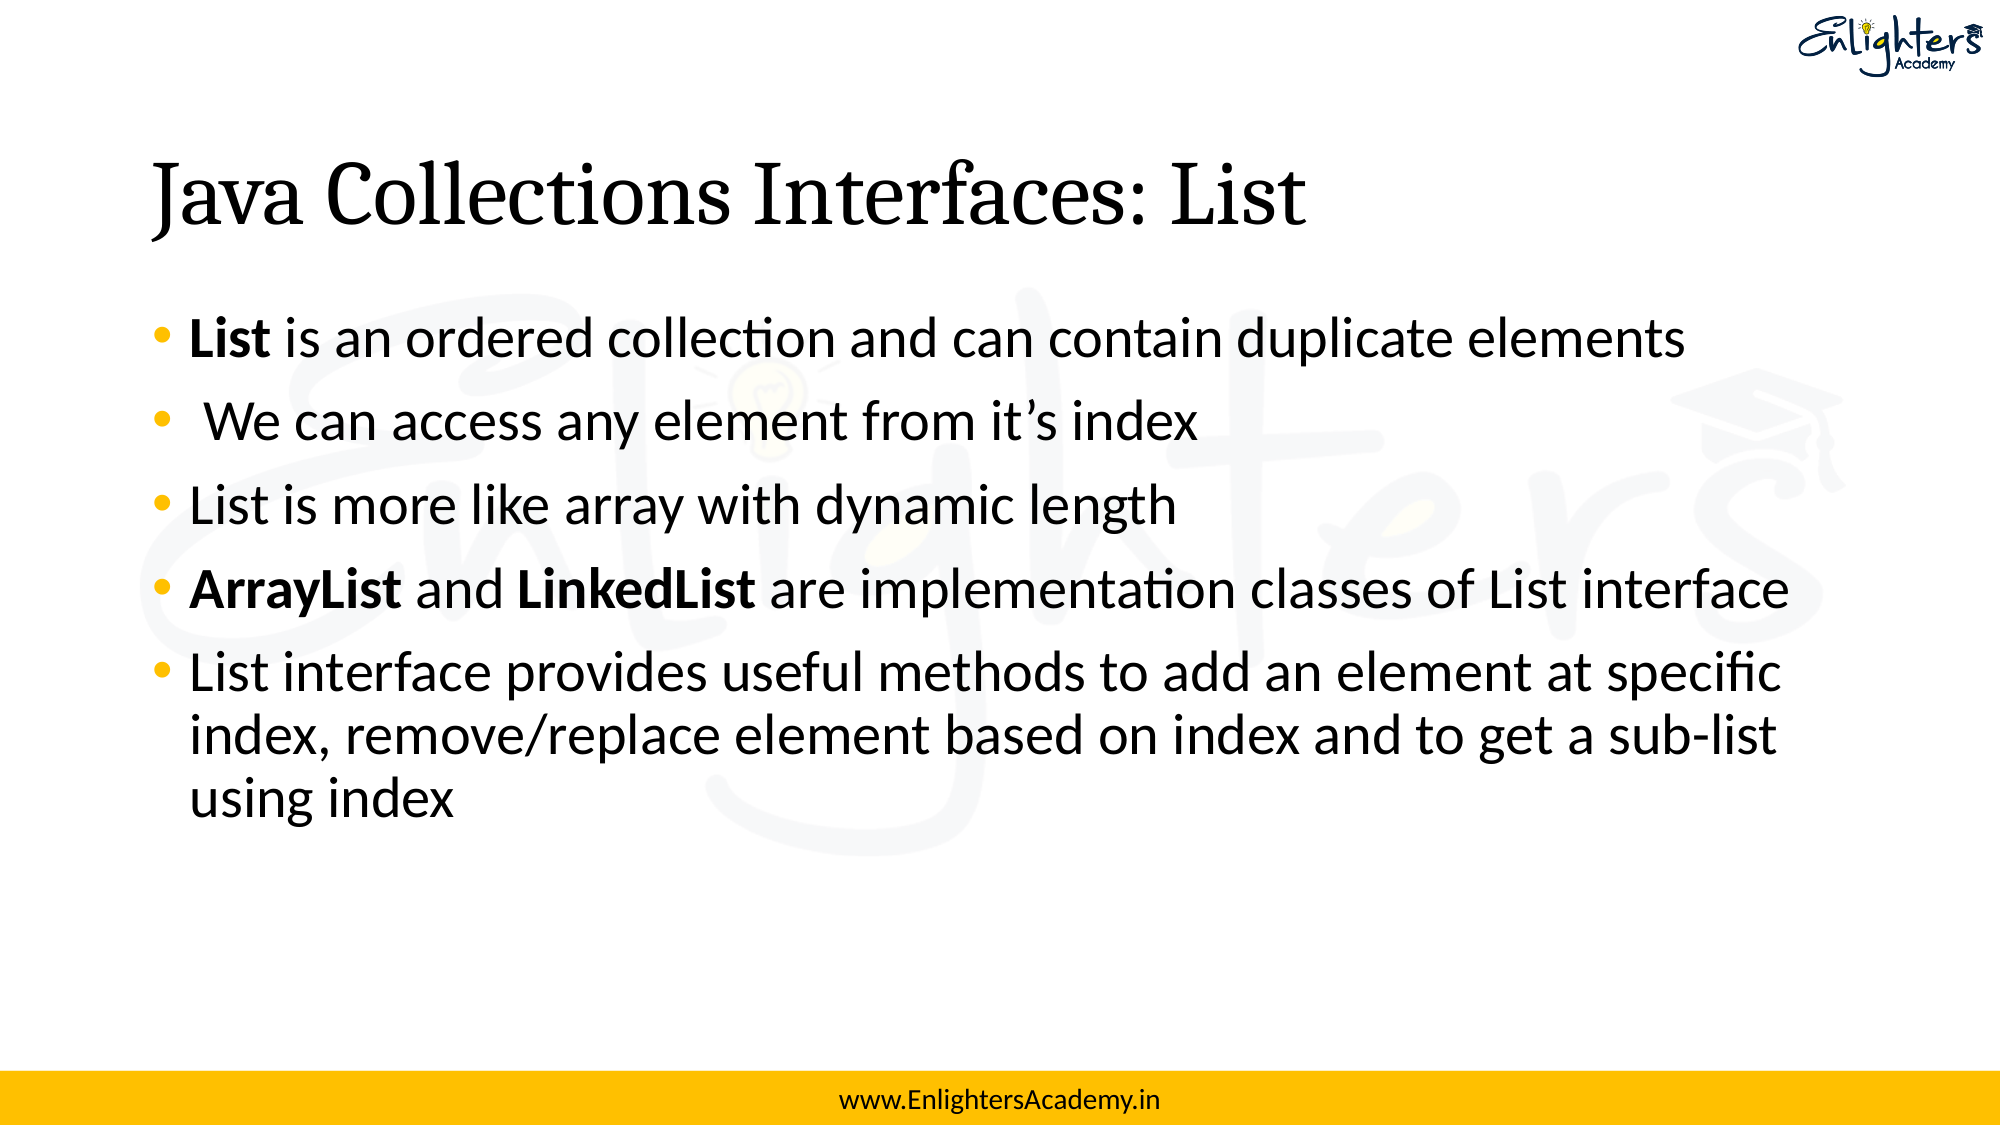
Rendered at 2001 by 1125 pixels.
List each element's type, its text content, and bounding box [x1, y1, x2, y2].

list List is an ordered collection and can contain duplicate elements We can access any element from it’s index List is more like array with dynamic length ArrayList and LinkedList are implementation classes of List interface List interface provides useful methods to add an element at specific index, remove/replace element based on index and to get a sub-list using index [137, 299, 1863, 1014]
title Java Collections Interfaces: List [137, 111, 1863, 278]
picture [80, 247, 1920, 877]
picture [1792, 7, 1991, 82]
